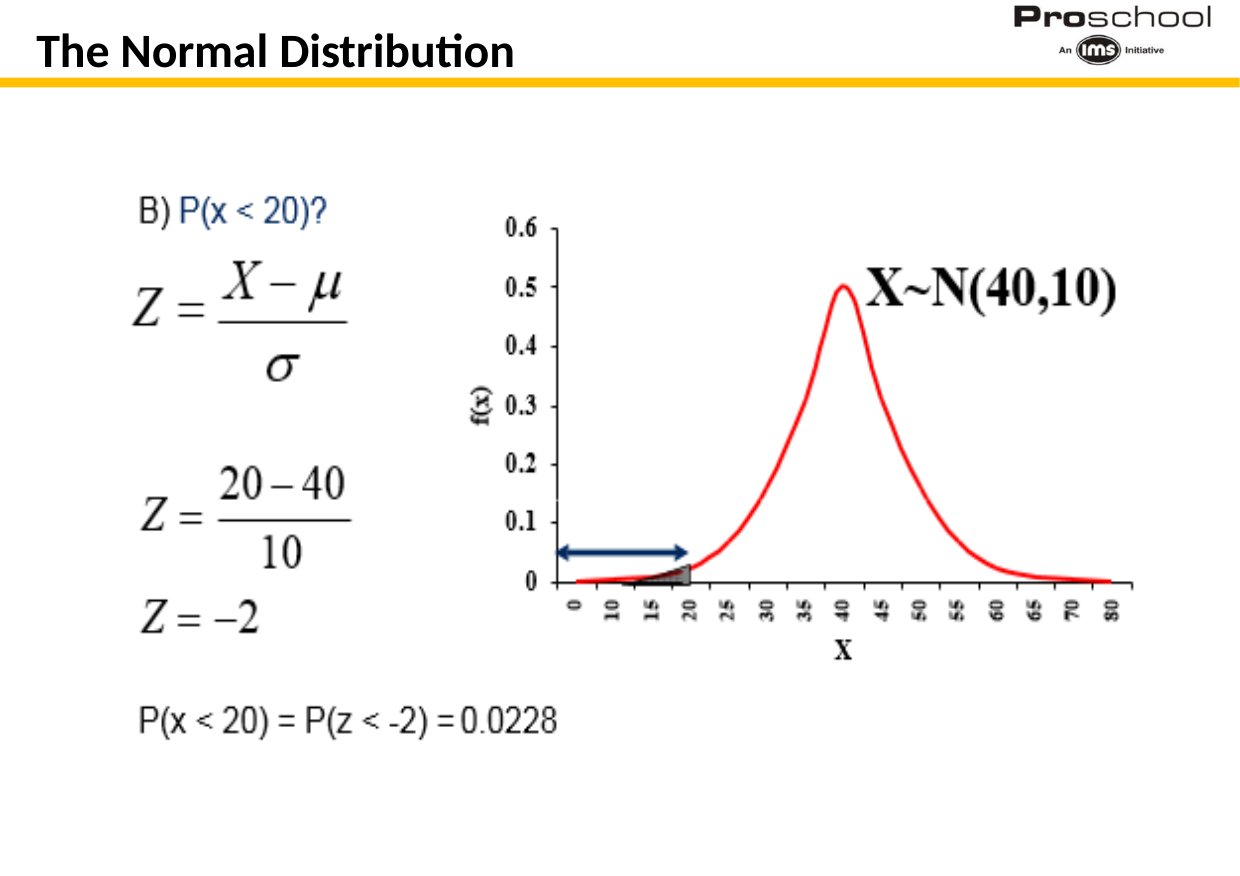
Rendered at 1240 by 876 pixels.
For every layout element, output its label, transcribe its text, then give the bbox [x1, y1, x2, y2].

picture [94, 174, 1158, 763]
picture [1004, 0, 1221, 73]
title The Normal Distribution [23, 19, 1217, 166]
